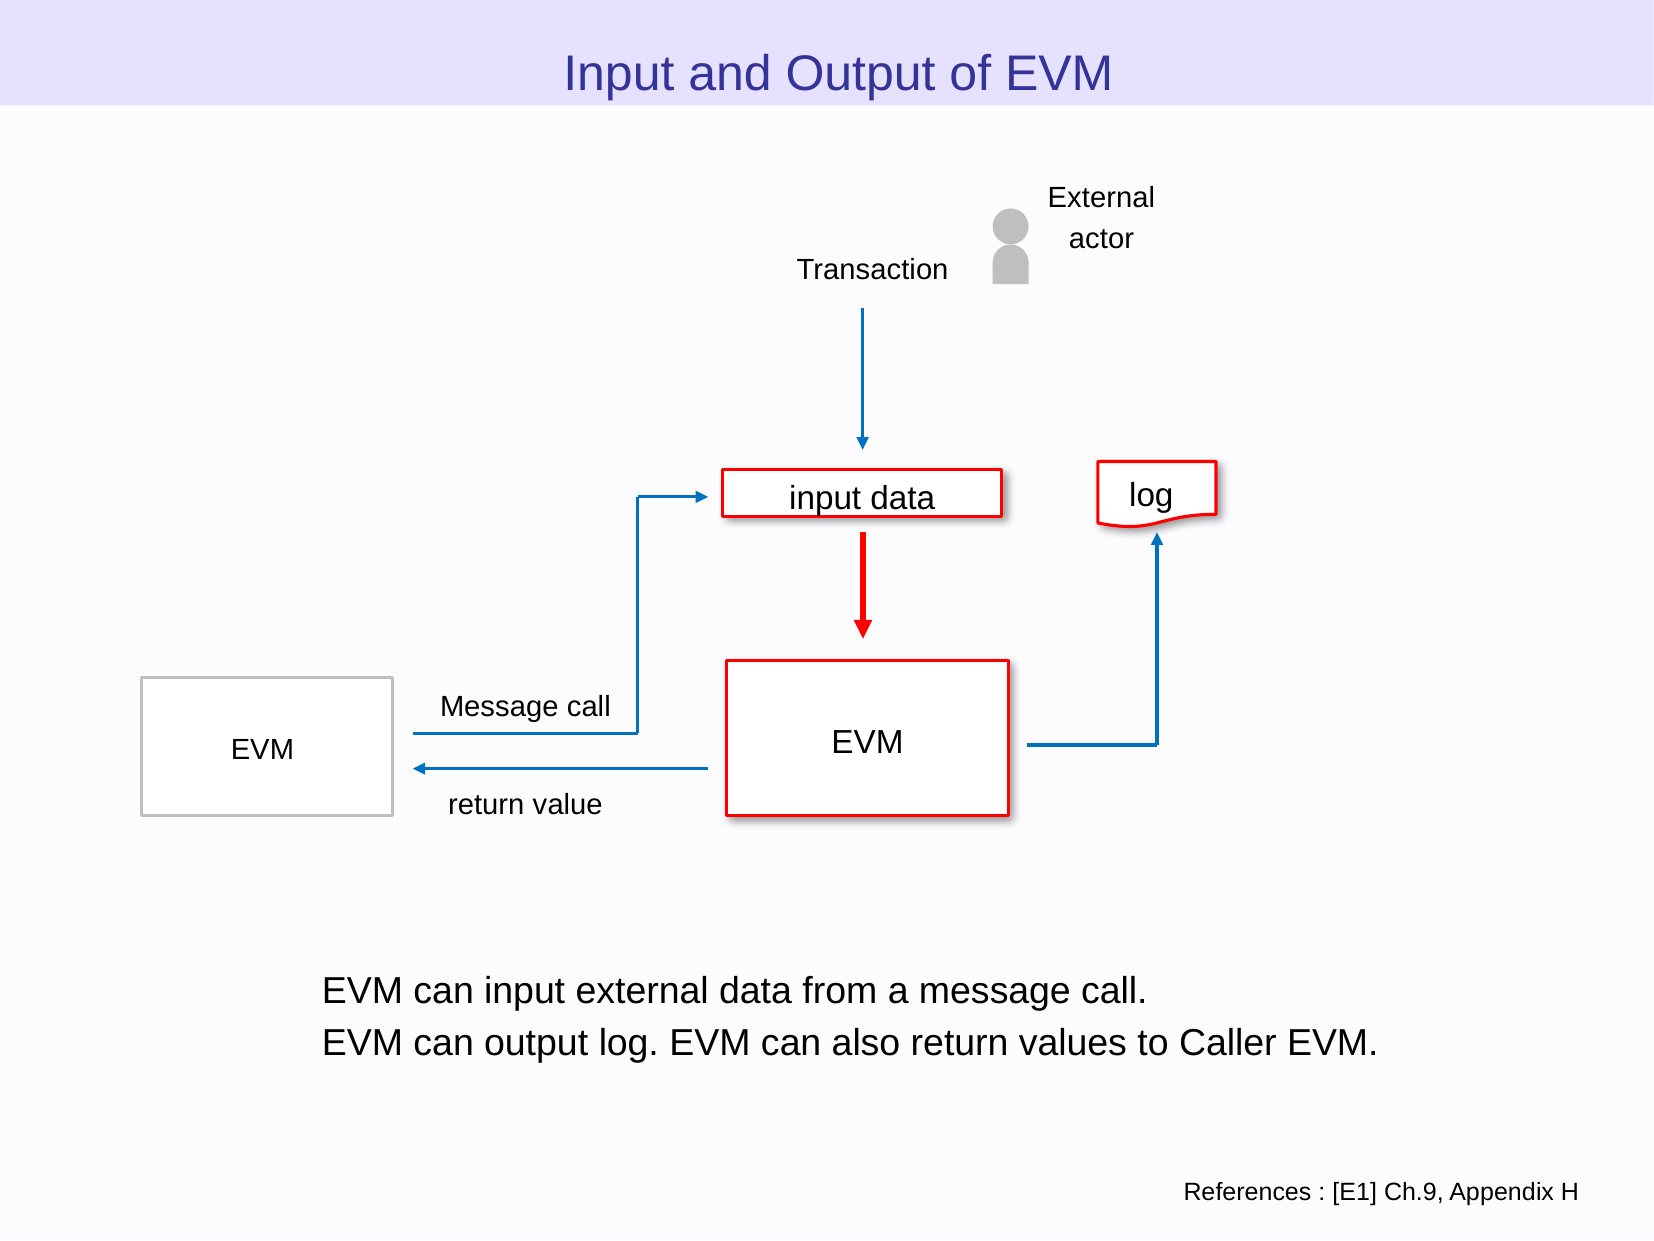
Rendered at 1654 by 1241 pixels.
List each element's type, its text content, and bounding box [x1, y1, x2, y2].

text_box [722, 469, 733, 517]
text_box return value [401, 768, 650, 832]
text_box EVM [752, 704, 983, 769]
text_box Transaction [744, 233, 1001, 297]
text_box References : [E1] Ch.9, Appendix H [70, 1163, 1595, 1219]
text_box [985, 573, 1199, 704]
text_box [992, 208, 1029, 285]
text_box EVM [147, 712, 378, 778]
text_box Input and Output of EVM [59, 22, 1619, 166]
text_box [726, 660, 1009, 816]
text_box log [1086, 461, 1217, 518]
text_box input data [733, 465, 992, 521]
text_box [141, 677, 393, 816]
text_box [1097, 518, 1178, 527]
text_box External actor [1022, 171, 1181, 256]
text_box Message call [401, 670, 407, 734]
text_box EVM can input external data from a message call. EVM can output log. EVM can also return values to Caller EVM. [307, 950, 1465, 1022]
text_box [412, 496, 709, 734]
text_box [992, 469, 1002, 517]
